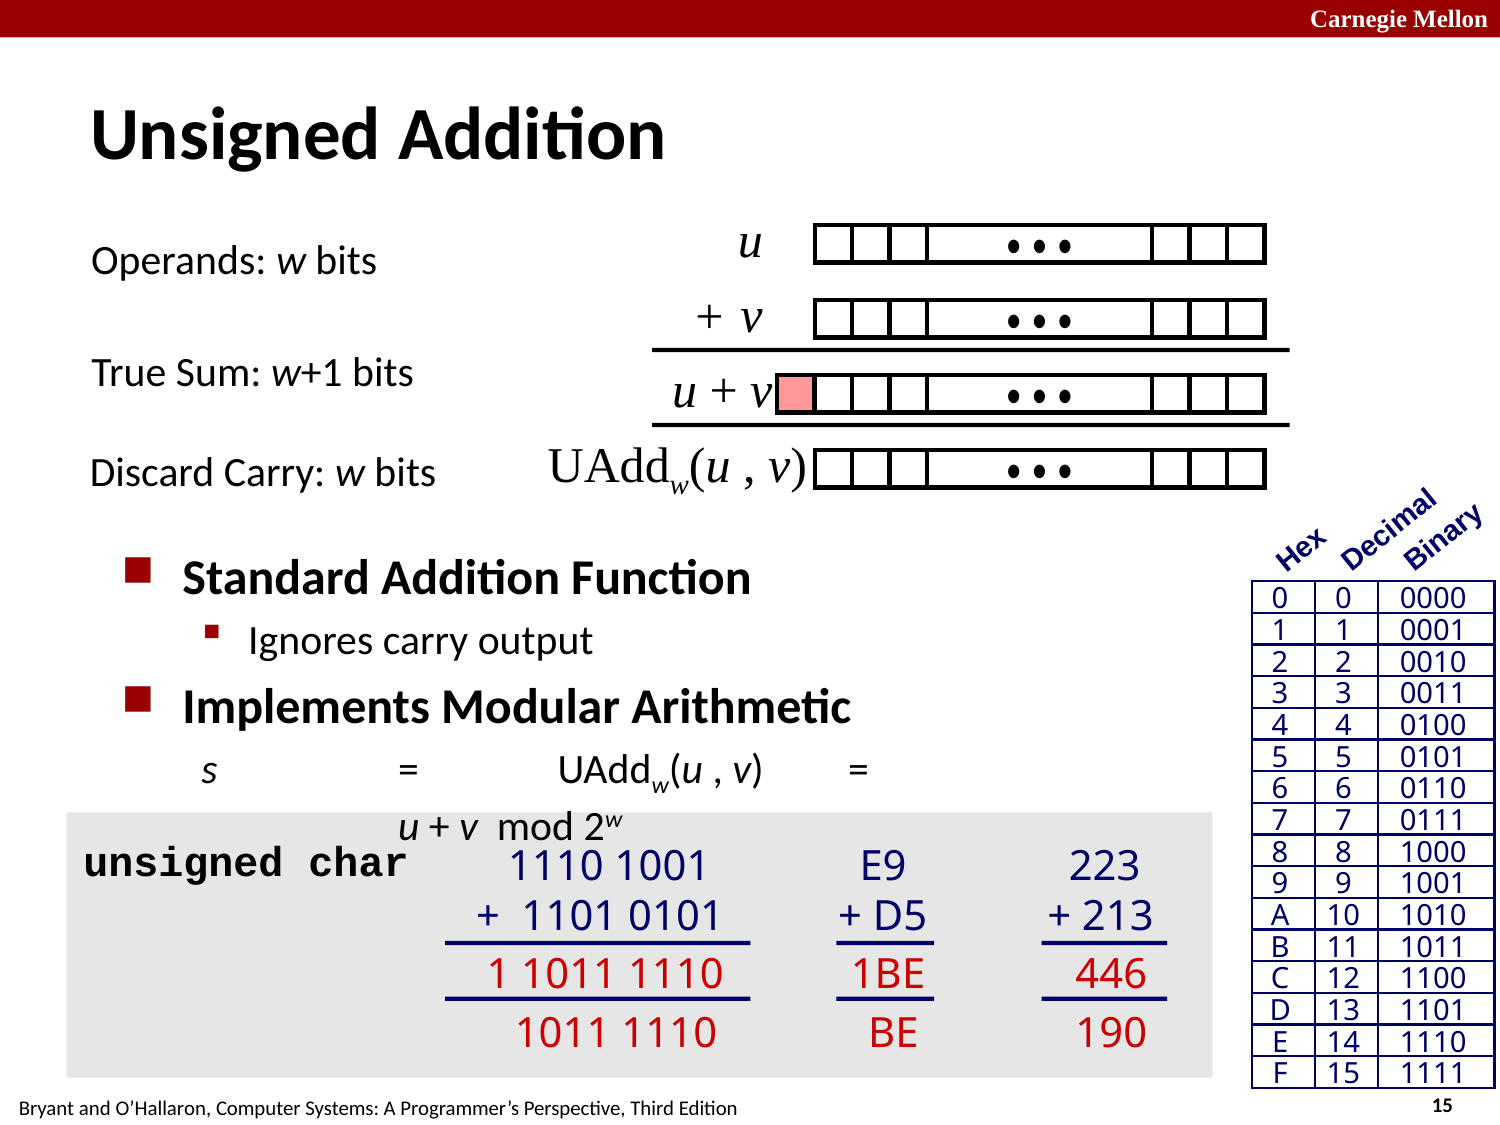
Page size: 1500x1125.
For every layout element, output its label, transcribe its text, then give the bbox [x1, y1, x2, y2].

text_box 190 [1045, 999, 1163, 1065]
text_box 1011 1110 [474, 999, 733, 1065]
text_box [814, 449, 1265, 488]
text_box E9 + D5 [829, 830, 943, 948]
text_box True Sum: w+1 bits [76, 337, 430, 403]
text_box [814, 224, 1265, 263]
text_box 446 [1045, 938, 1163, 997]
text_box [776, 374, 1265, 413]
text_box unsigned char [68, 827, 424, 893]
text_box Discard Carry: w bits [75, 437, 475, 503]
text_box + [680, 276, 739, 349]
list Standard Addition Function Ignores carry output Implements Modular Arithmetic s = UAddw(u , v) = u + v mod 2w [111, 537, 957, 808]
text_box 223 + 213 [1038, 830, 1169, 998]
text_box 1 1011 1110 [467, 938, 740, 998]
text_box BE [838, 999, 934, 1065]
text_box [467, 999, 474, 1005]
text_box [1251, 499, 1500, 1099]
text_box Operands: w bits [76, 224, 393, 290]
text_box u [723, 199, 778, 275]
text_box u + v [657, 349, 788, 424]
text_box 1110 1001 + 1101 0101 [467, 830, 740, 938]
text_box UAddw(u , v) [532, 424, 822, 508]
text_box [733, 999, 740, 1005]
text_box [66, 812, 1213, 1078]
text_box 1BE [831, 938, 941, 1005]
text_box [814, 299, 1265, 338]
text_box v [725, 274, 778, 349]
title Unsigned Addition [74, 83, 1123, 176]
